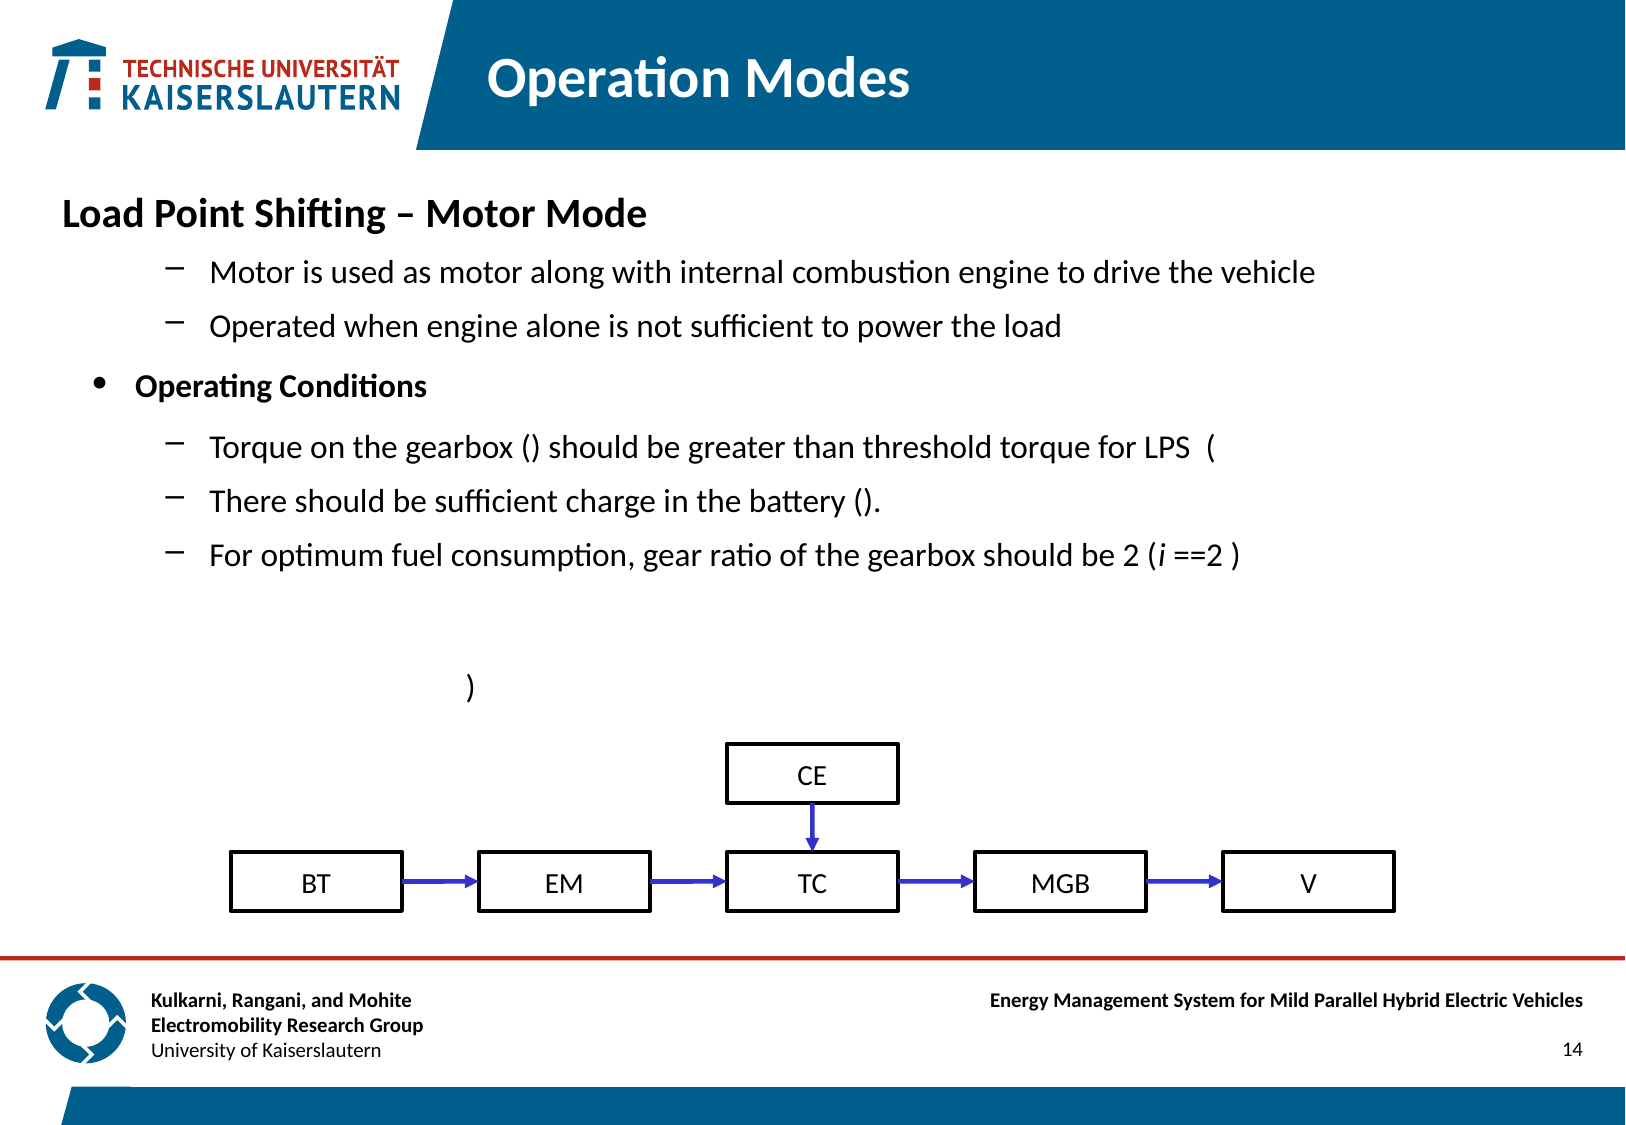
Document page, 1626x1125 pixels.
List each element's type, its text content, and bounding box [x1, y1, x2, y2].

text_box TC [725, 850, 900, 913]
text_box MGB [973, 850, 1148, 913]
text_box CE [725, 742, 900, 805]
text_box EM [477, 850, 652, 913]
title Operation Modes [471, 0, 1622, 150]
text_box BT [229, 850, 404, 913]
text_box V [1221, 850, 1396, 913]
